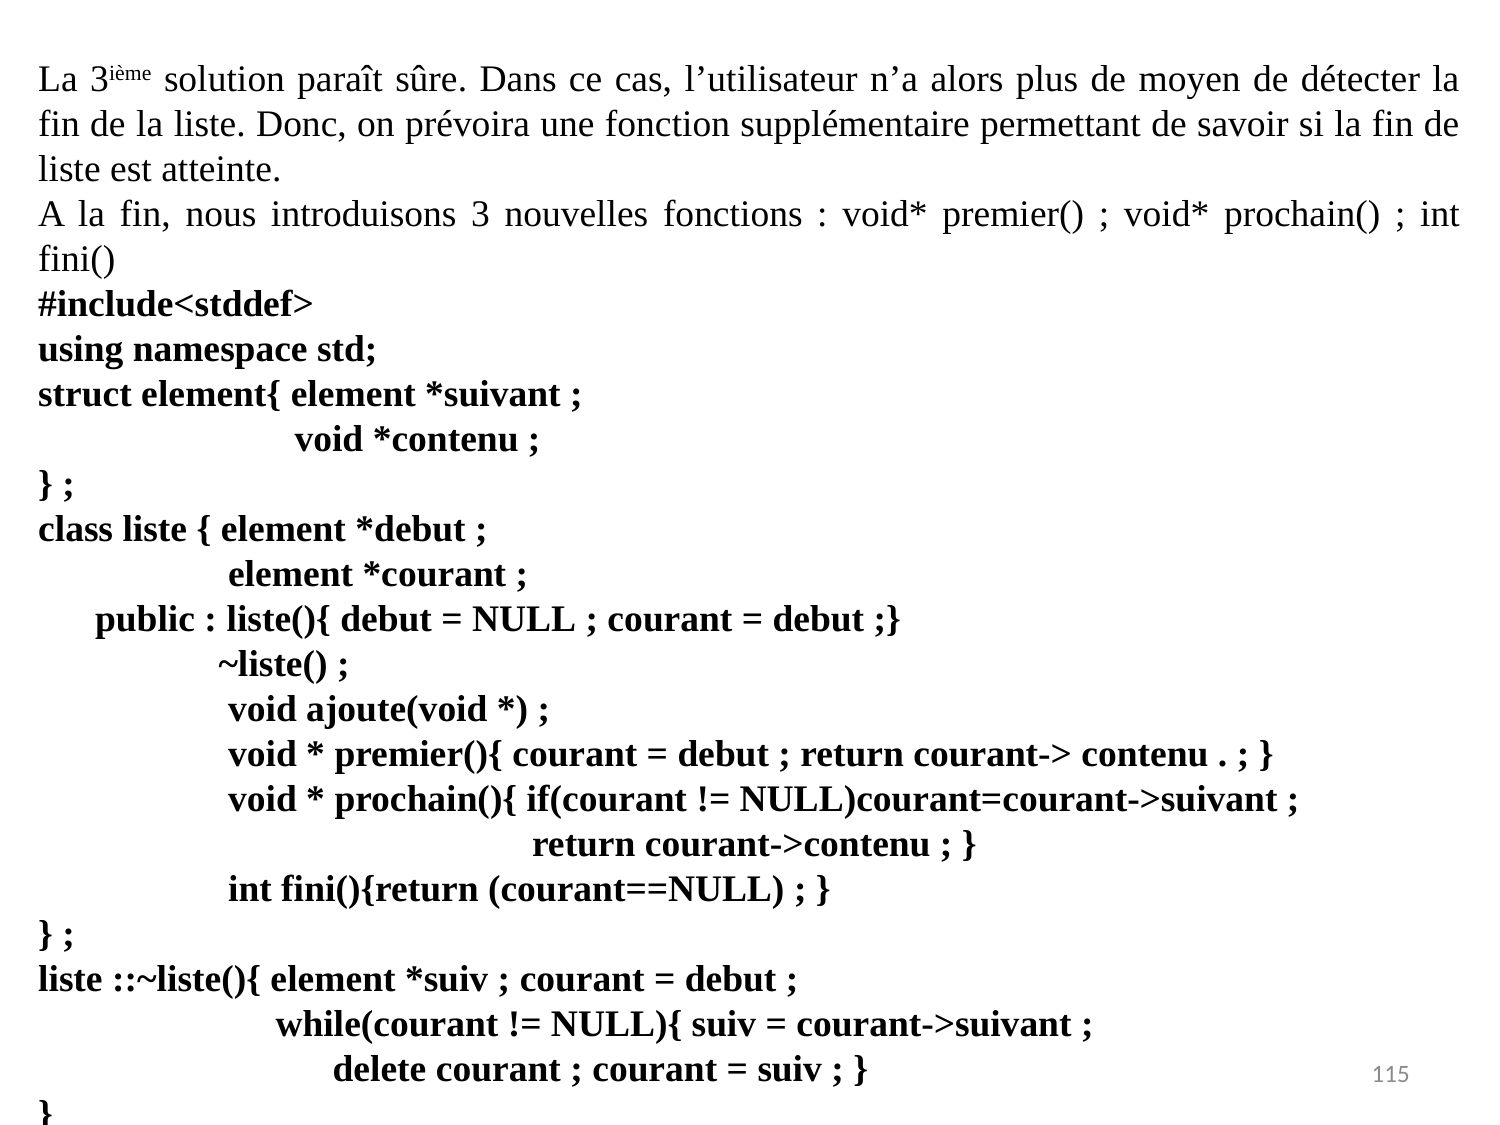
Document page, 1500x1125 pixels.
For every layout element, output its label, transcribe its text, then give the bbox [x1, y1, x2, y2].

text_box La 3ième solution paraît sûre. Dans ce cas, l’utilisateur n’a alors plus de moyen de détecter la fin de la liste. Donc, on prévoira une fonction supplémentaire permettant de savoir si la fin de liste est atteinte. A la fin, nous introduisons 3 nouvelles fonctions : void* premier() ; void* prochain() ; int fini() #include<stddef> using namespace std; struct element{ element *suivant ; void *contenu ; } ; class liste { element *debut ; element *courant ; public : liste(){ debut = NULL ; courant = debut ;} ~liste() ; void ajoute(void *) ; void * premier(){ courant = debut ; return courant-> contenu . ; } void * prochain(){ if(courant != NULL)courant=courant->suivant ; return courant->contenu ; } int fini(){return (courant==NULL) ; } } ; liste ::~liste(){ element *suiv ; courant = debut ; while(courant != NULL){ suiv = courant->suivant ; delete courant ; courant = suiv ; } } [23, 46, 1477, 1125]
